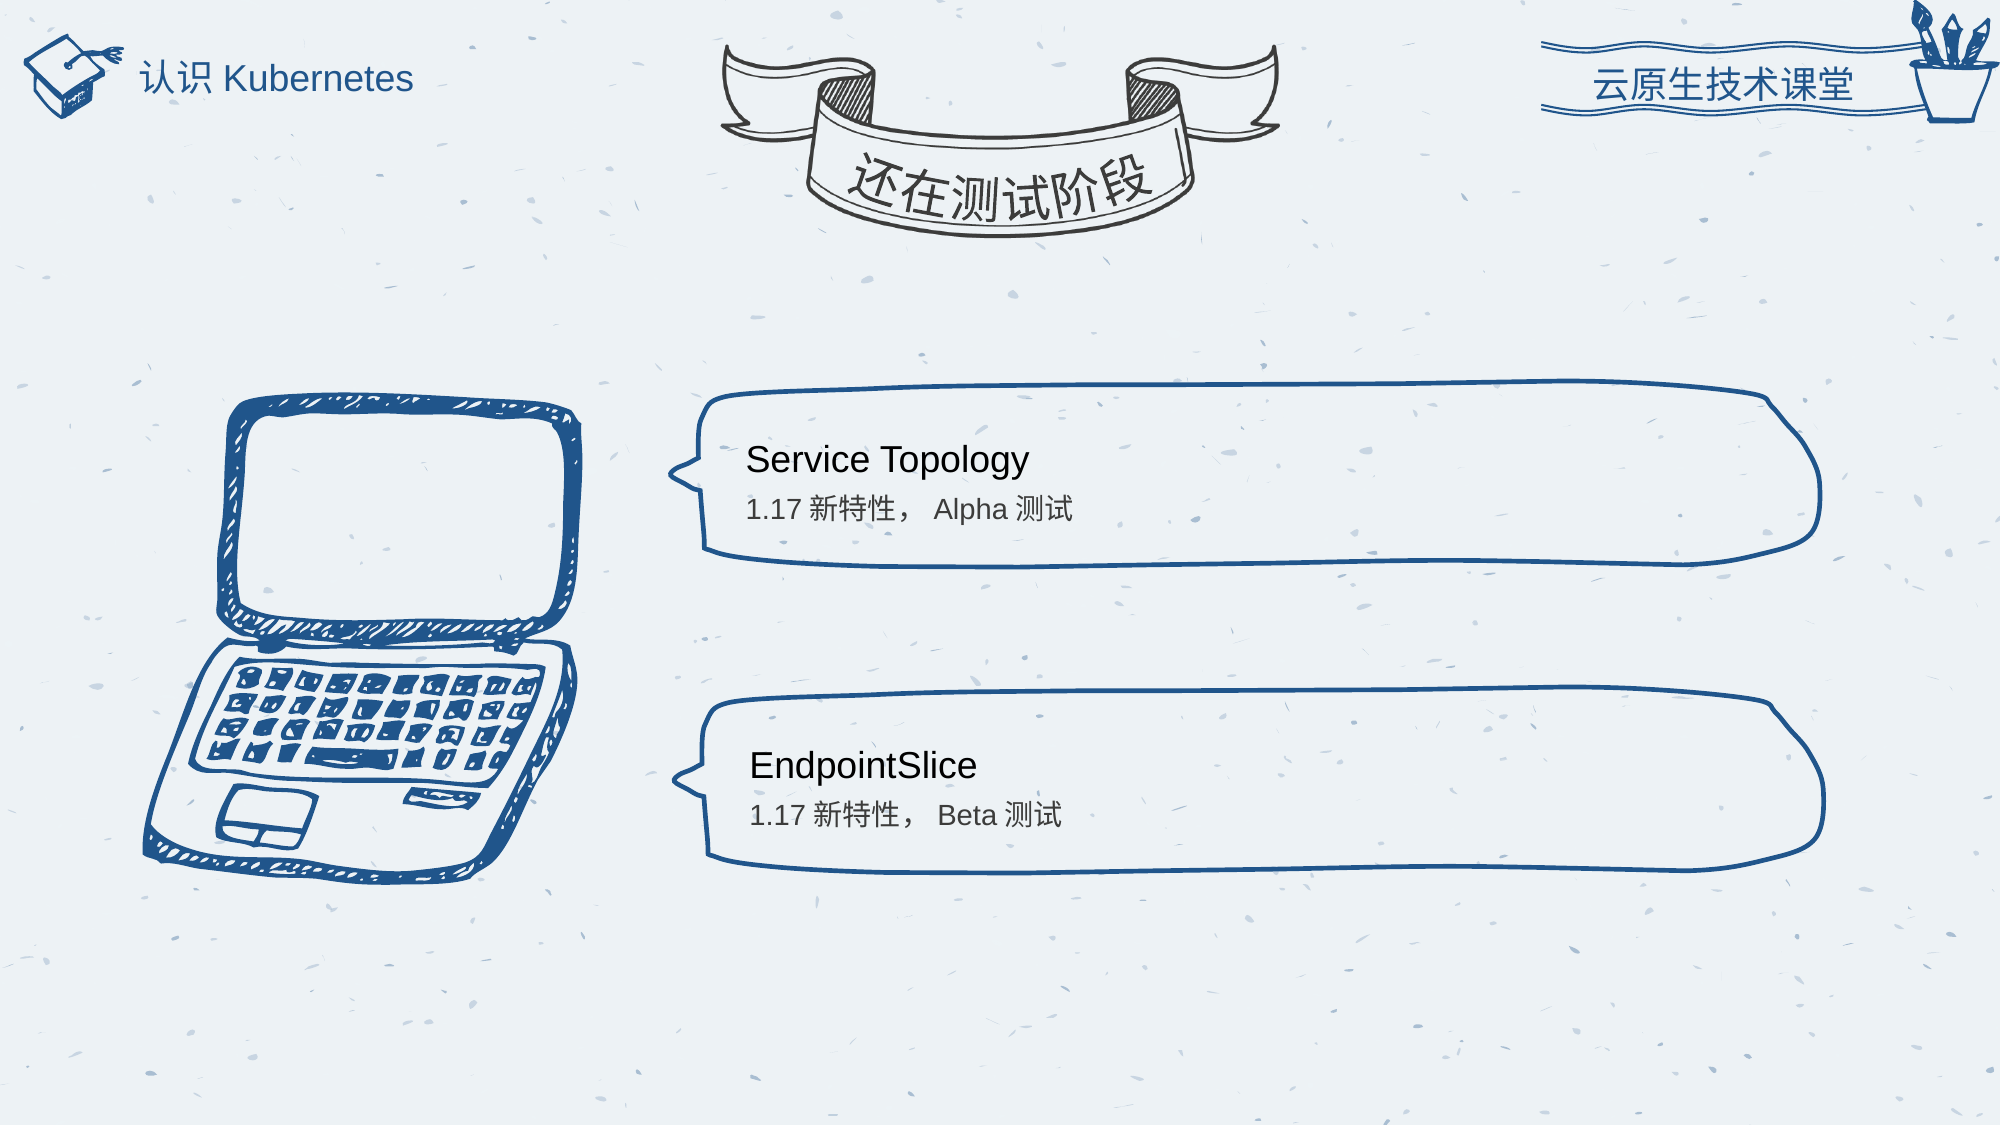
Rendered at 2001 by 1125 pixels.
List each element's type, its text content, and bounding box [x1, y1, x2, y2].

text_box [670, 380, 1820, 568]
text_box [1541, 0, 2000, 125]
picture [720, 44, 1280, 239]
text_box 认识Kubernetes [124, 46, 509, 106]
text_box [140, 391, 583, 886]
text_box [23, 33, 124, 120]
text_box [674, 686, 1824, 874]
